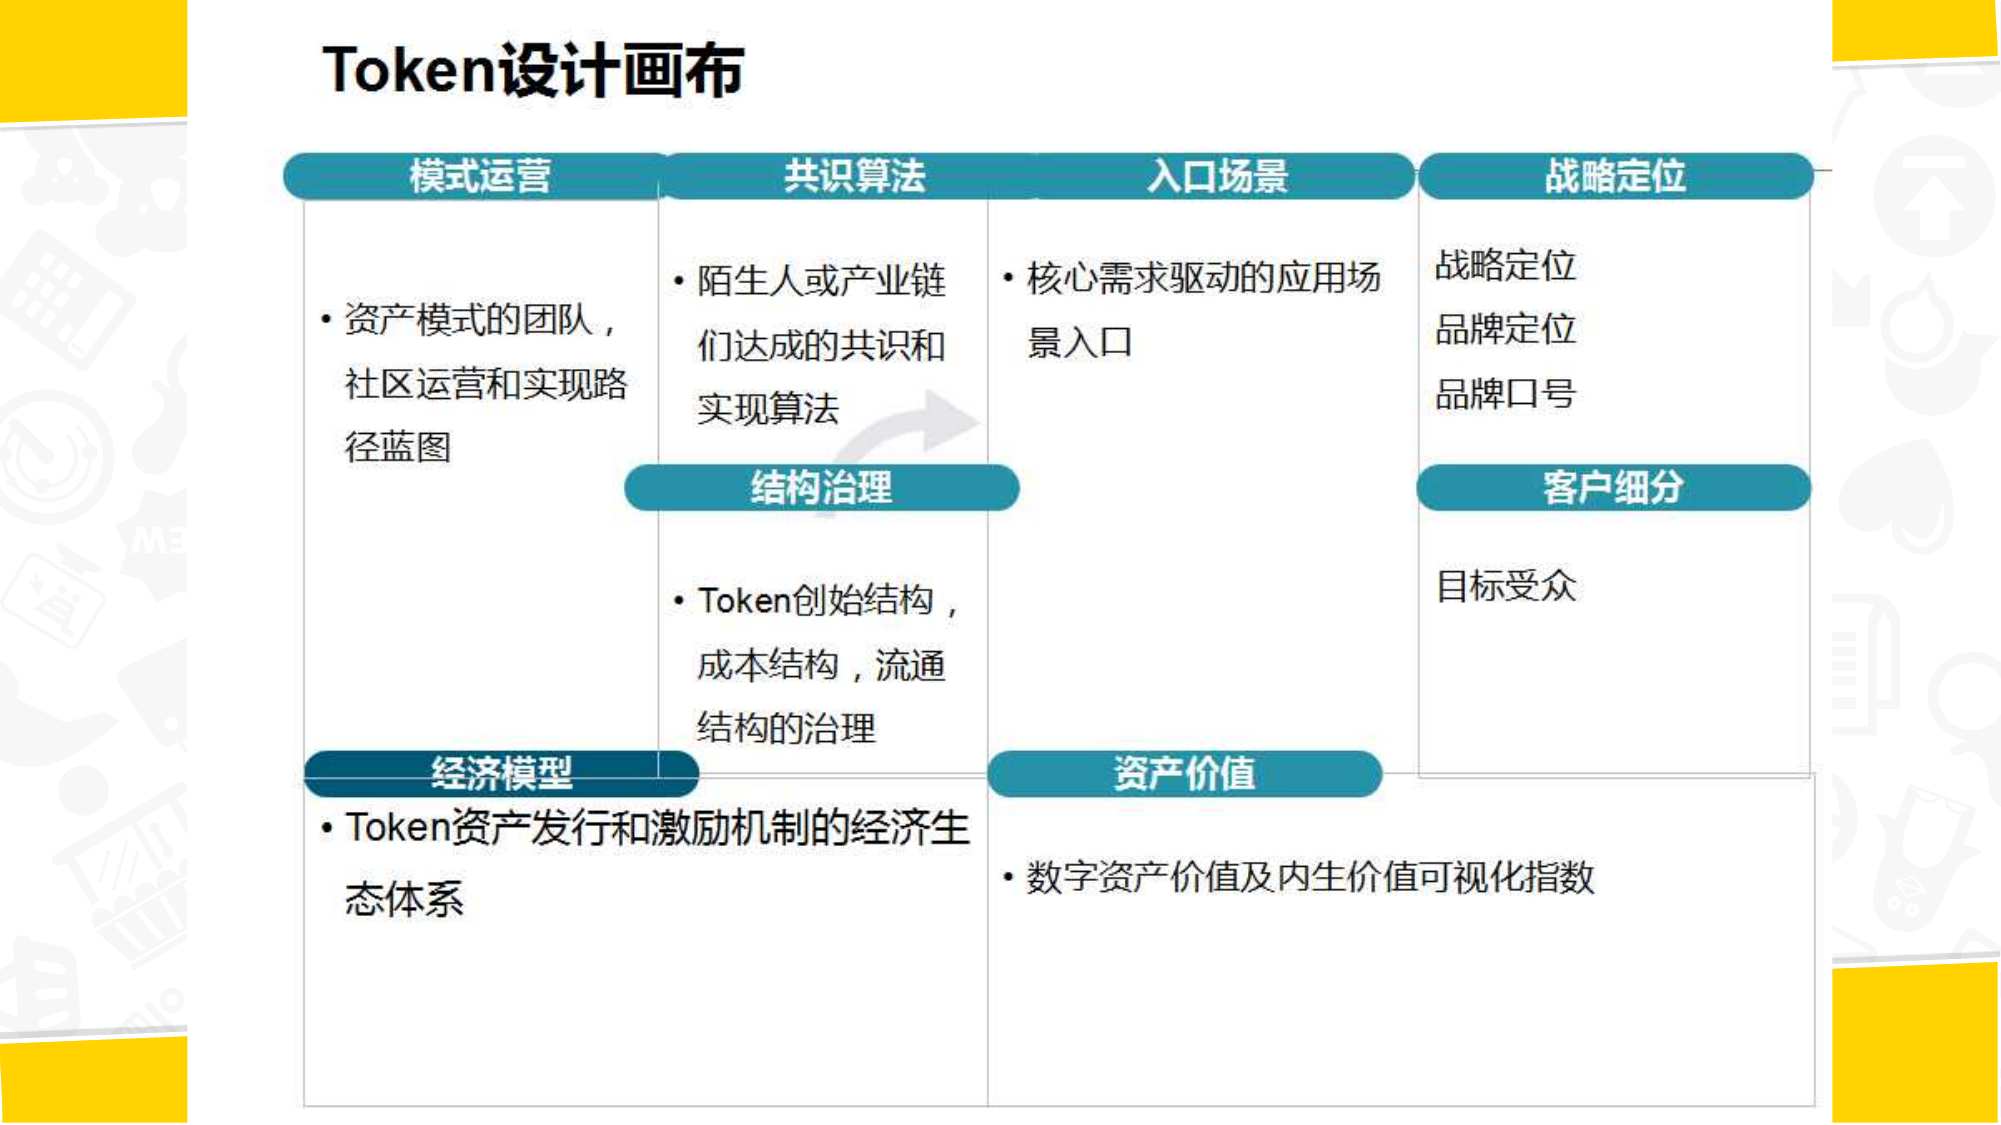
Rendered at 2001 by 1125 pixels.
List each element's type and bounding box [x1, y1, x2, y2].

text_box [1833, 0, 2000, 65]
picture [187, 0, 1833, 1125]
text_box [1833, 958, 2000, 1125]
text_box [0, 0, 187, 127]
text_box [0, 1032, 187, 1125]
